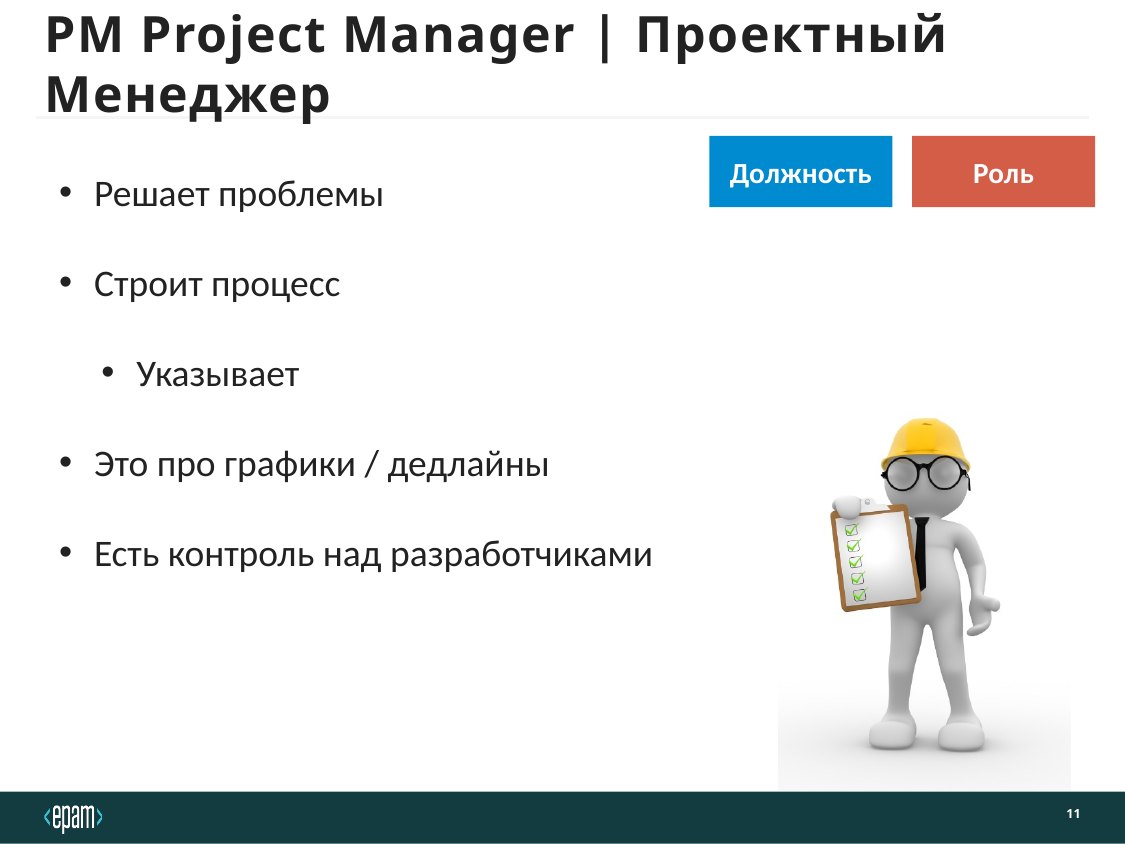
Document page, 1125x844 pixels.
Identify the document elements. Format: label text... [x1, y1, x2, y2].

title PM Project Manager | Проектный Менеджер [44, 37, 1082, 87]
picture [778, 390, 1071, 791]
text_box Решает проблемы Строит процесс Указывает Это про графики / дедлайны Есть контроль над разработчиками [44, 116, 690, 582]
text_box Должность [709, 135, 893, 208]
text_box Роль [912, 135, 1096, 208]
slide_number 11 [912, 791, 1082, 844]
